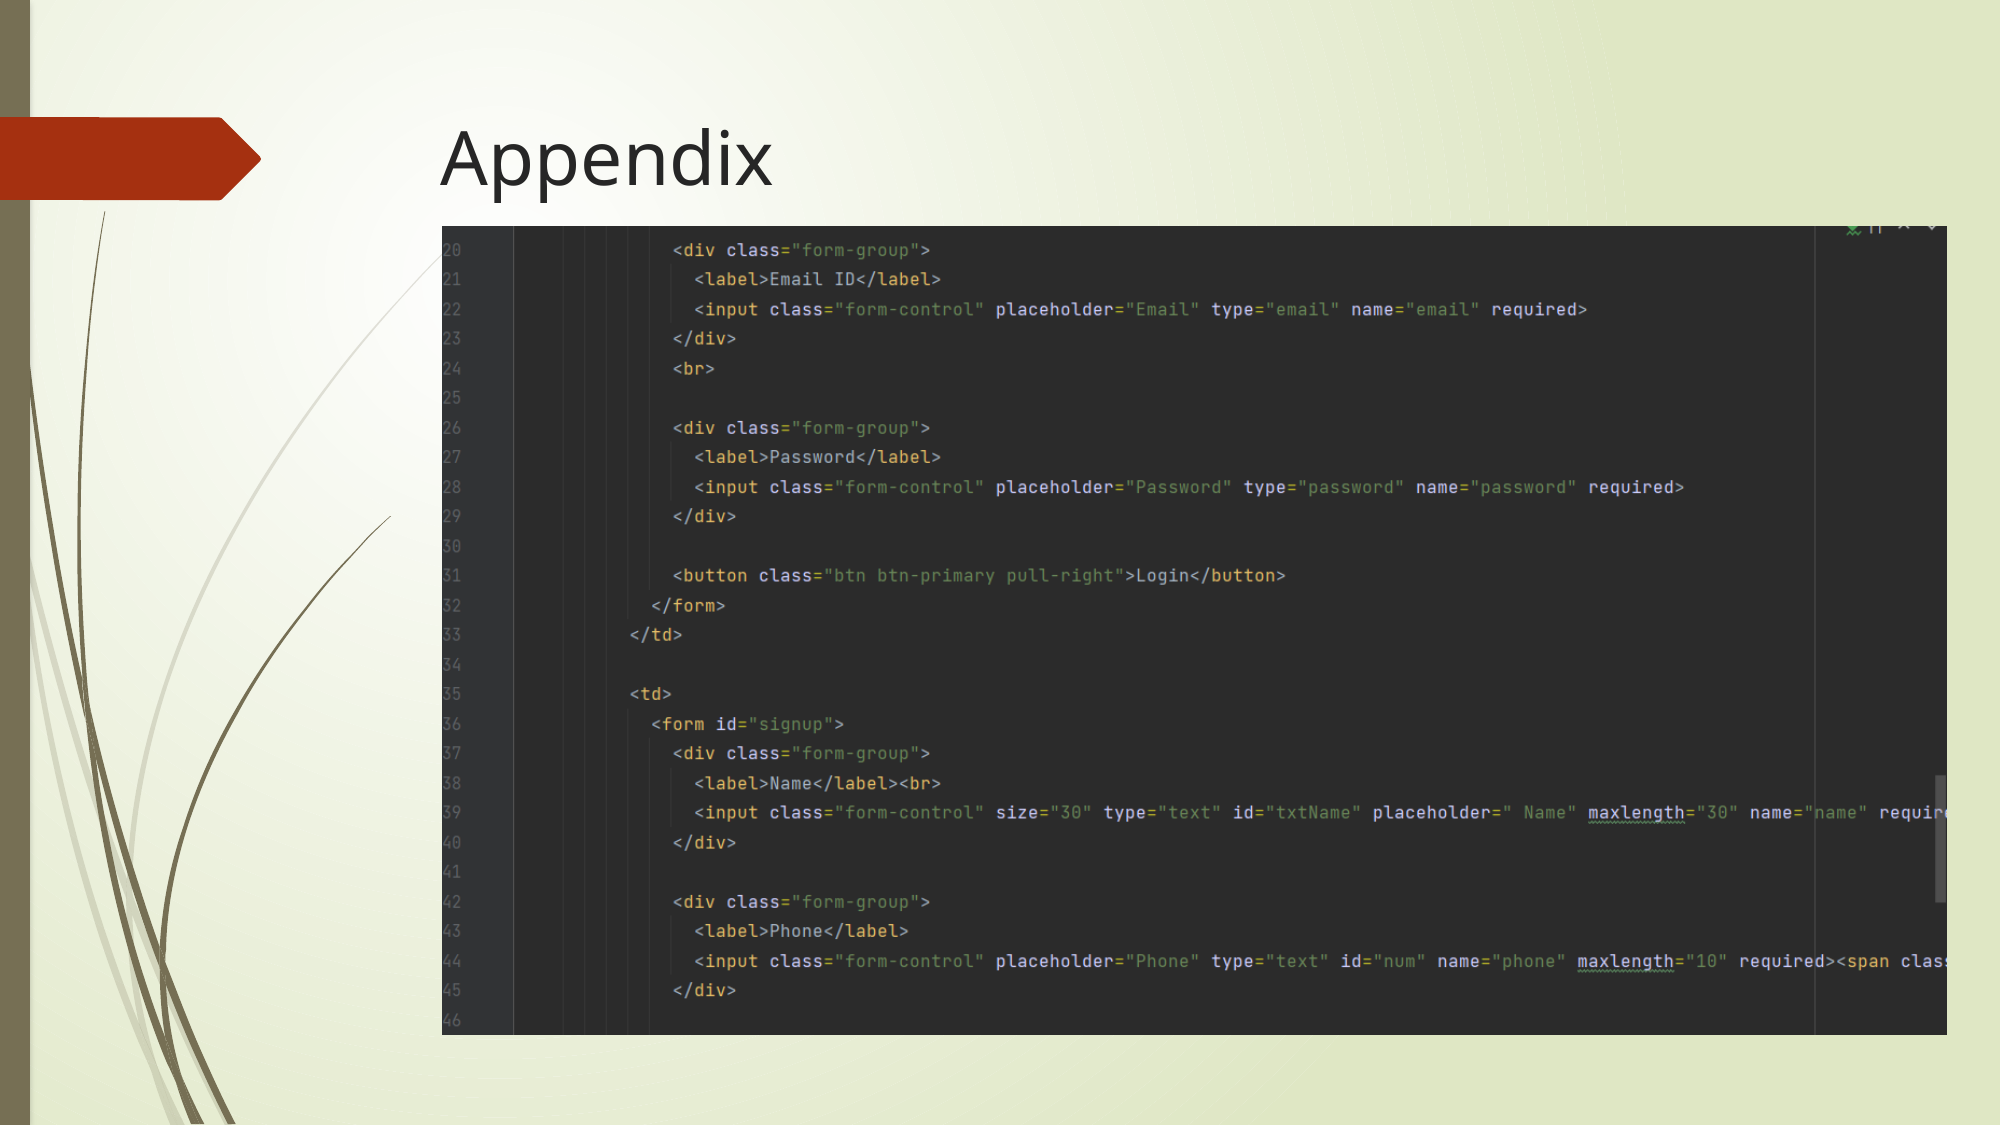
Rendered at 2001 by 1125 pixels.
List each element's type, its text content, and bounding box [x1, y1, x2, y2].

title Appendix [425, 102, 1888, 313]
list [442, 225, 1948, 1036]
